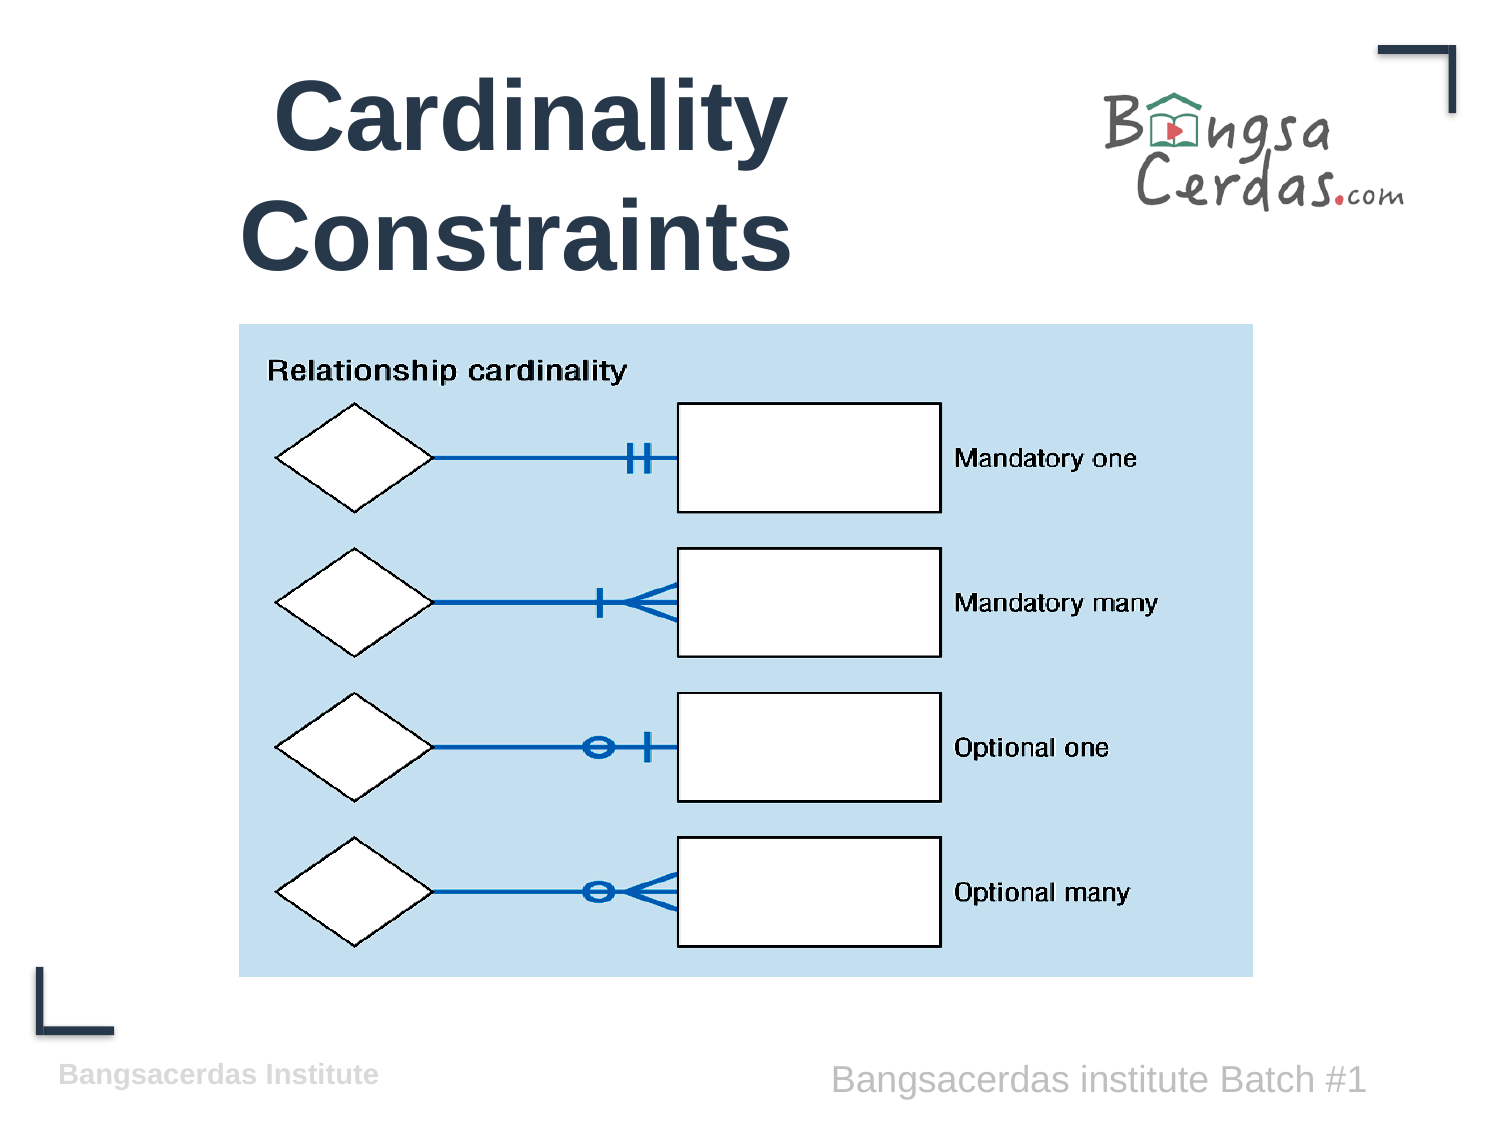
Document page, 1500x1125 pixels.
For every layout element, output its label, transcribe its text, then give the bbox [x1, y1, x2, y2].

table_cell 201302 [1074, 89, 1425, 212]
title Cardinality Constraints [75, 45, 988, 297]
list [239, 324, 1253, 978]
